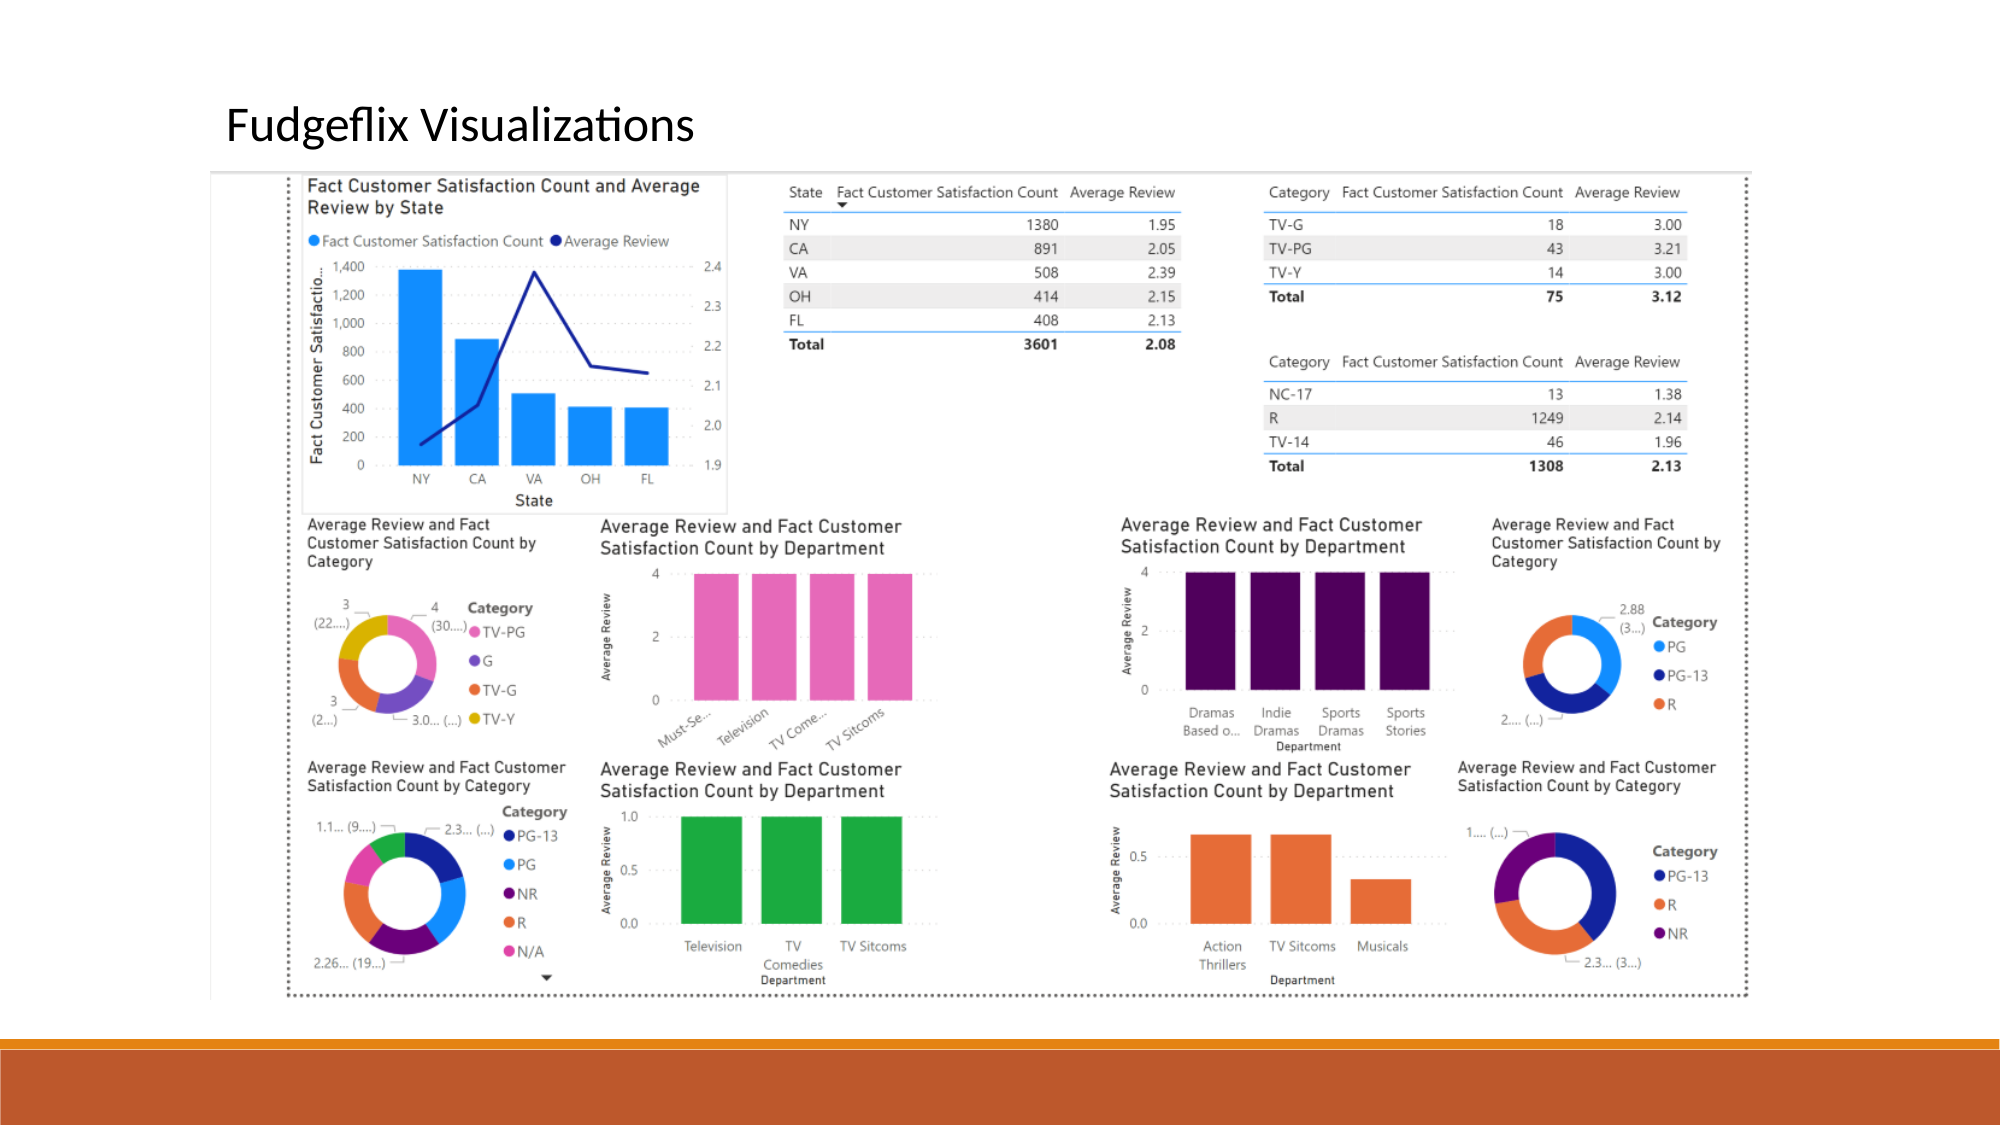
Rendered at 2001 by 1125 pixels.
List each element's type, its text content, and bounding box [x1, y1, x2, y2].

text_box Fudgeflix Visualizations [211, 83, 787, 170]
picture [209, 171, 1753, 1001]
